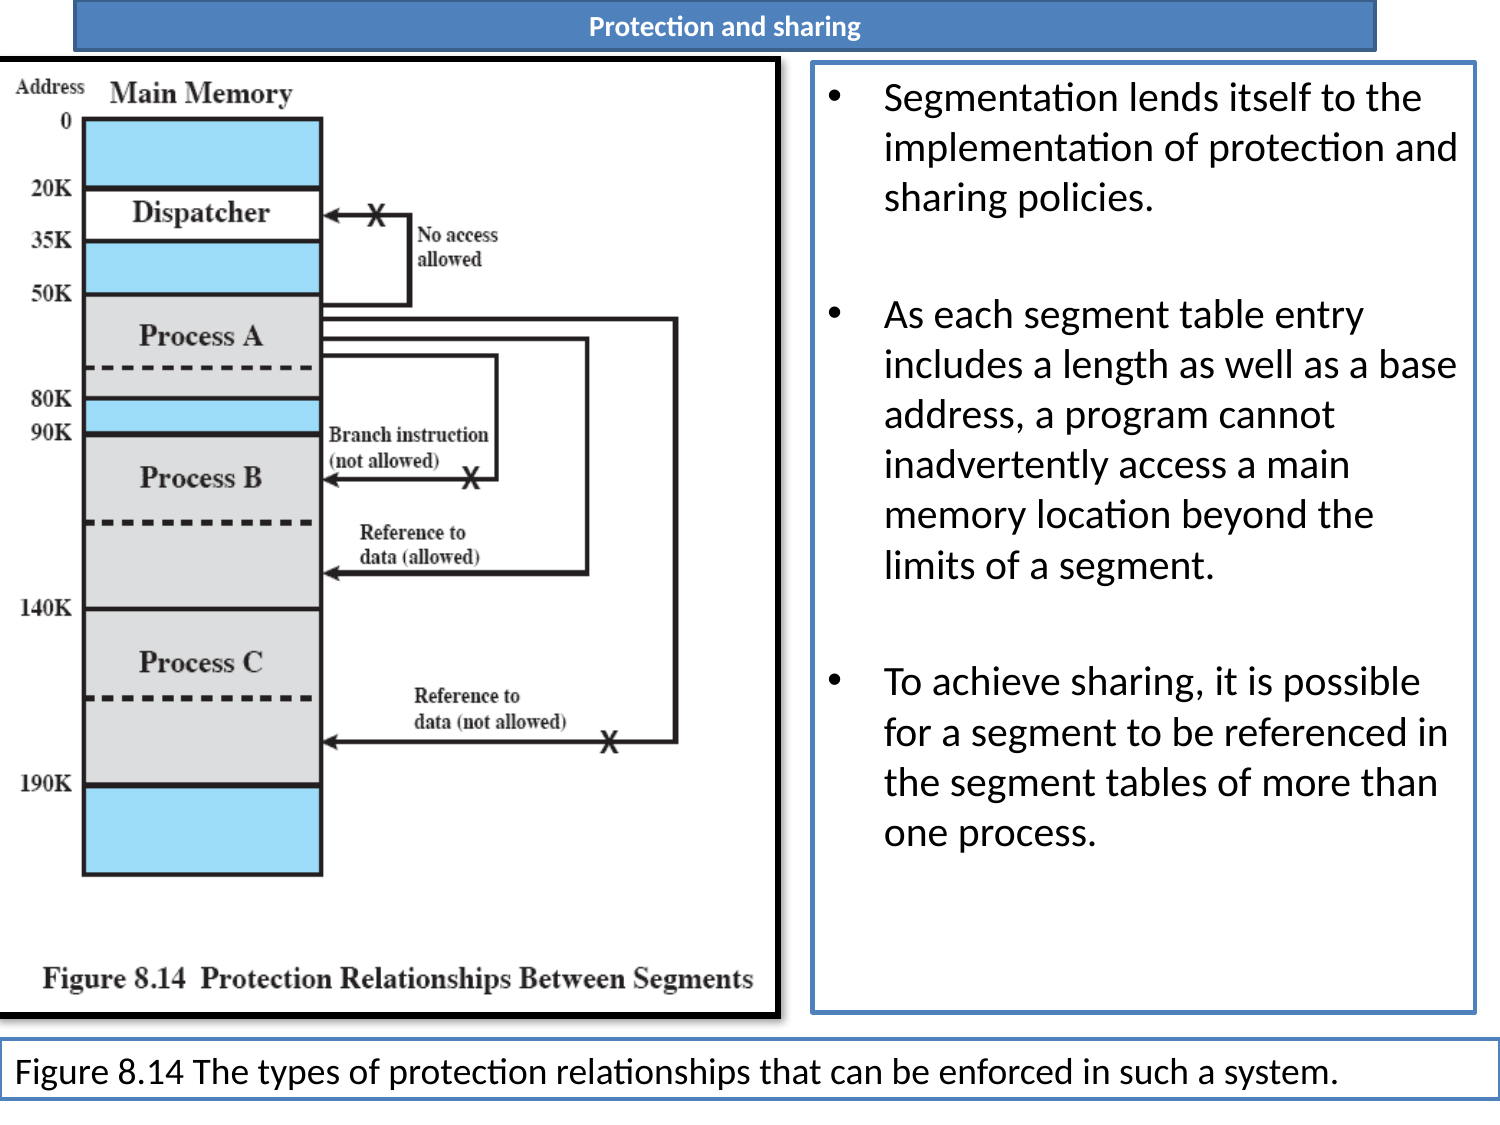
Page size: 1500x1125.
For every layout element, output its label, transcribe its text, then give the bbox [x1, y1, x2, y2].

picture [0, 62, 776, 1013]
title Protection and sharing [73, 0, 1377, 52]
text_box Figure 8.14 The types of protection relationships that can be enforced in such a system. [0, 1037, 1500, 1101]
list Segmentation lends itself to the implementation of protection and sharing policies. As each segment table entry includes a length as well as a base address, a program cannot inadvertently access a main memory location beyond the limits of a segment. To achieve sharing, it is possible for a segment to be referenced in the segment tables of more than one process. [810, 60, 1477, 1015]
